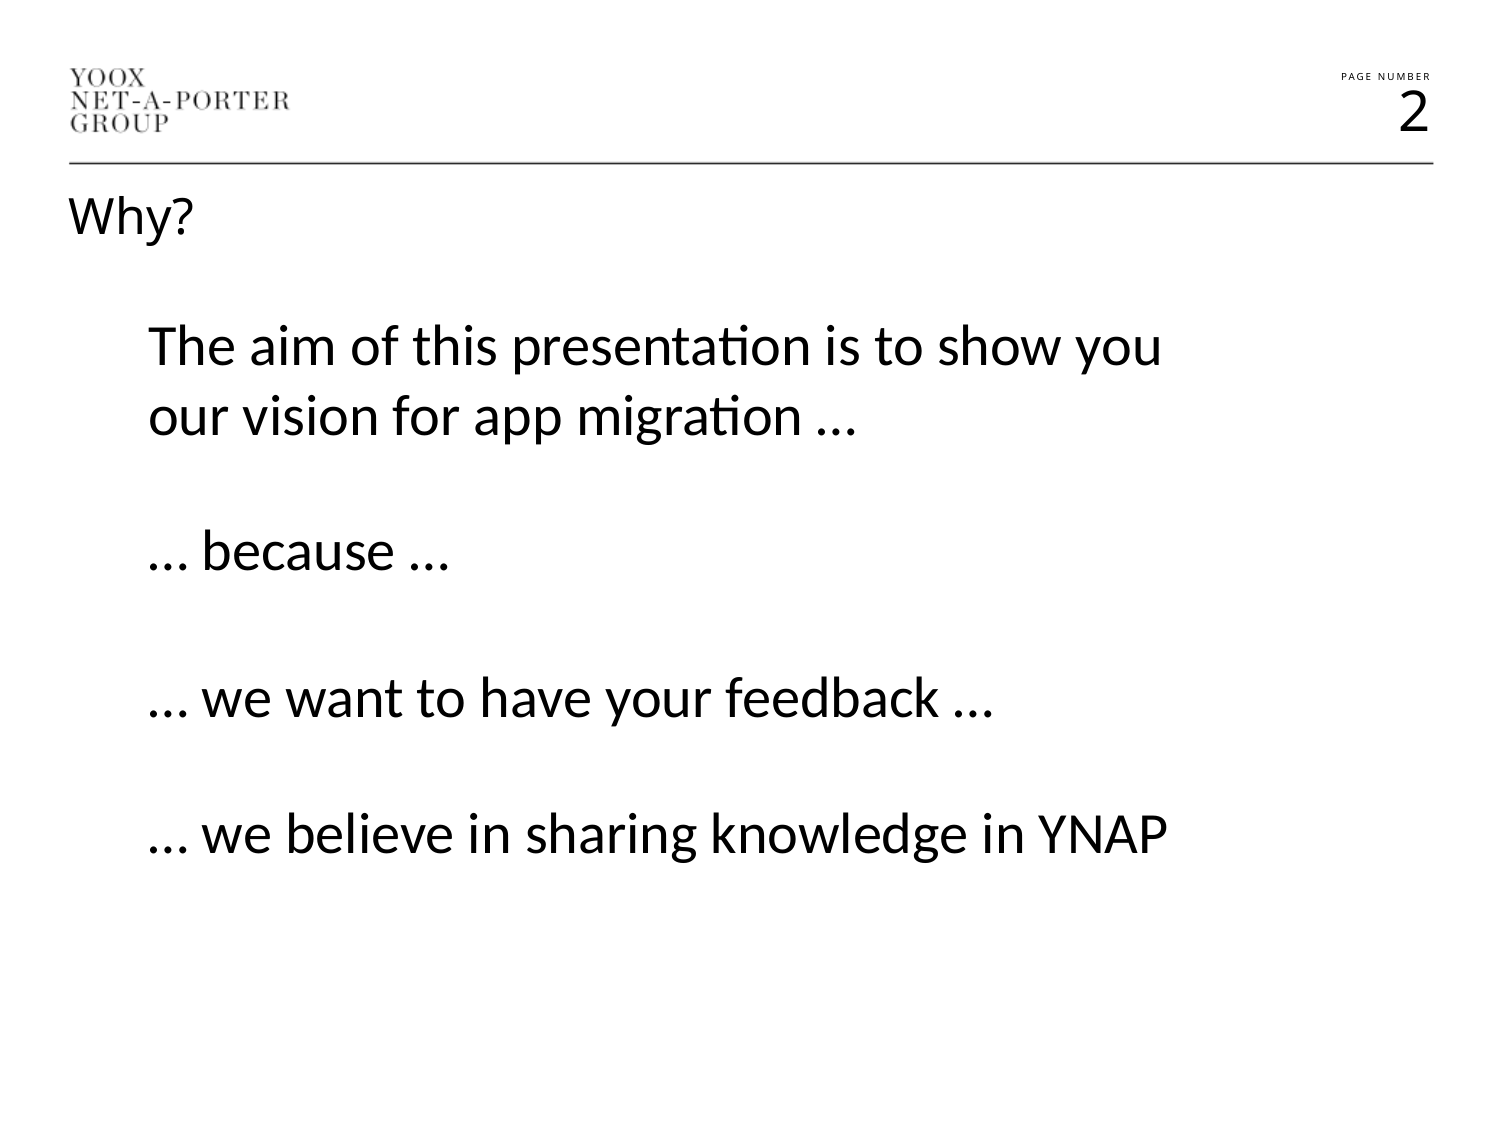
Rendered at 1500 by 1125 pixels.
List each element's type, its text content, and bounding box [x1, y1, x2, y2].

text_box … because … [133, 504, 1202, 589]
text_box … we want to have your feedback … [133, 651, 1202, 736]
list Why? [53, 176, 1433, 257]
text_box The aim of this presentation is to show you our vision for app migration … [133, 299, 1202, 455]
text_box … we believe in sharing knowledge in YNAP [133, 787, 1202, 873]
